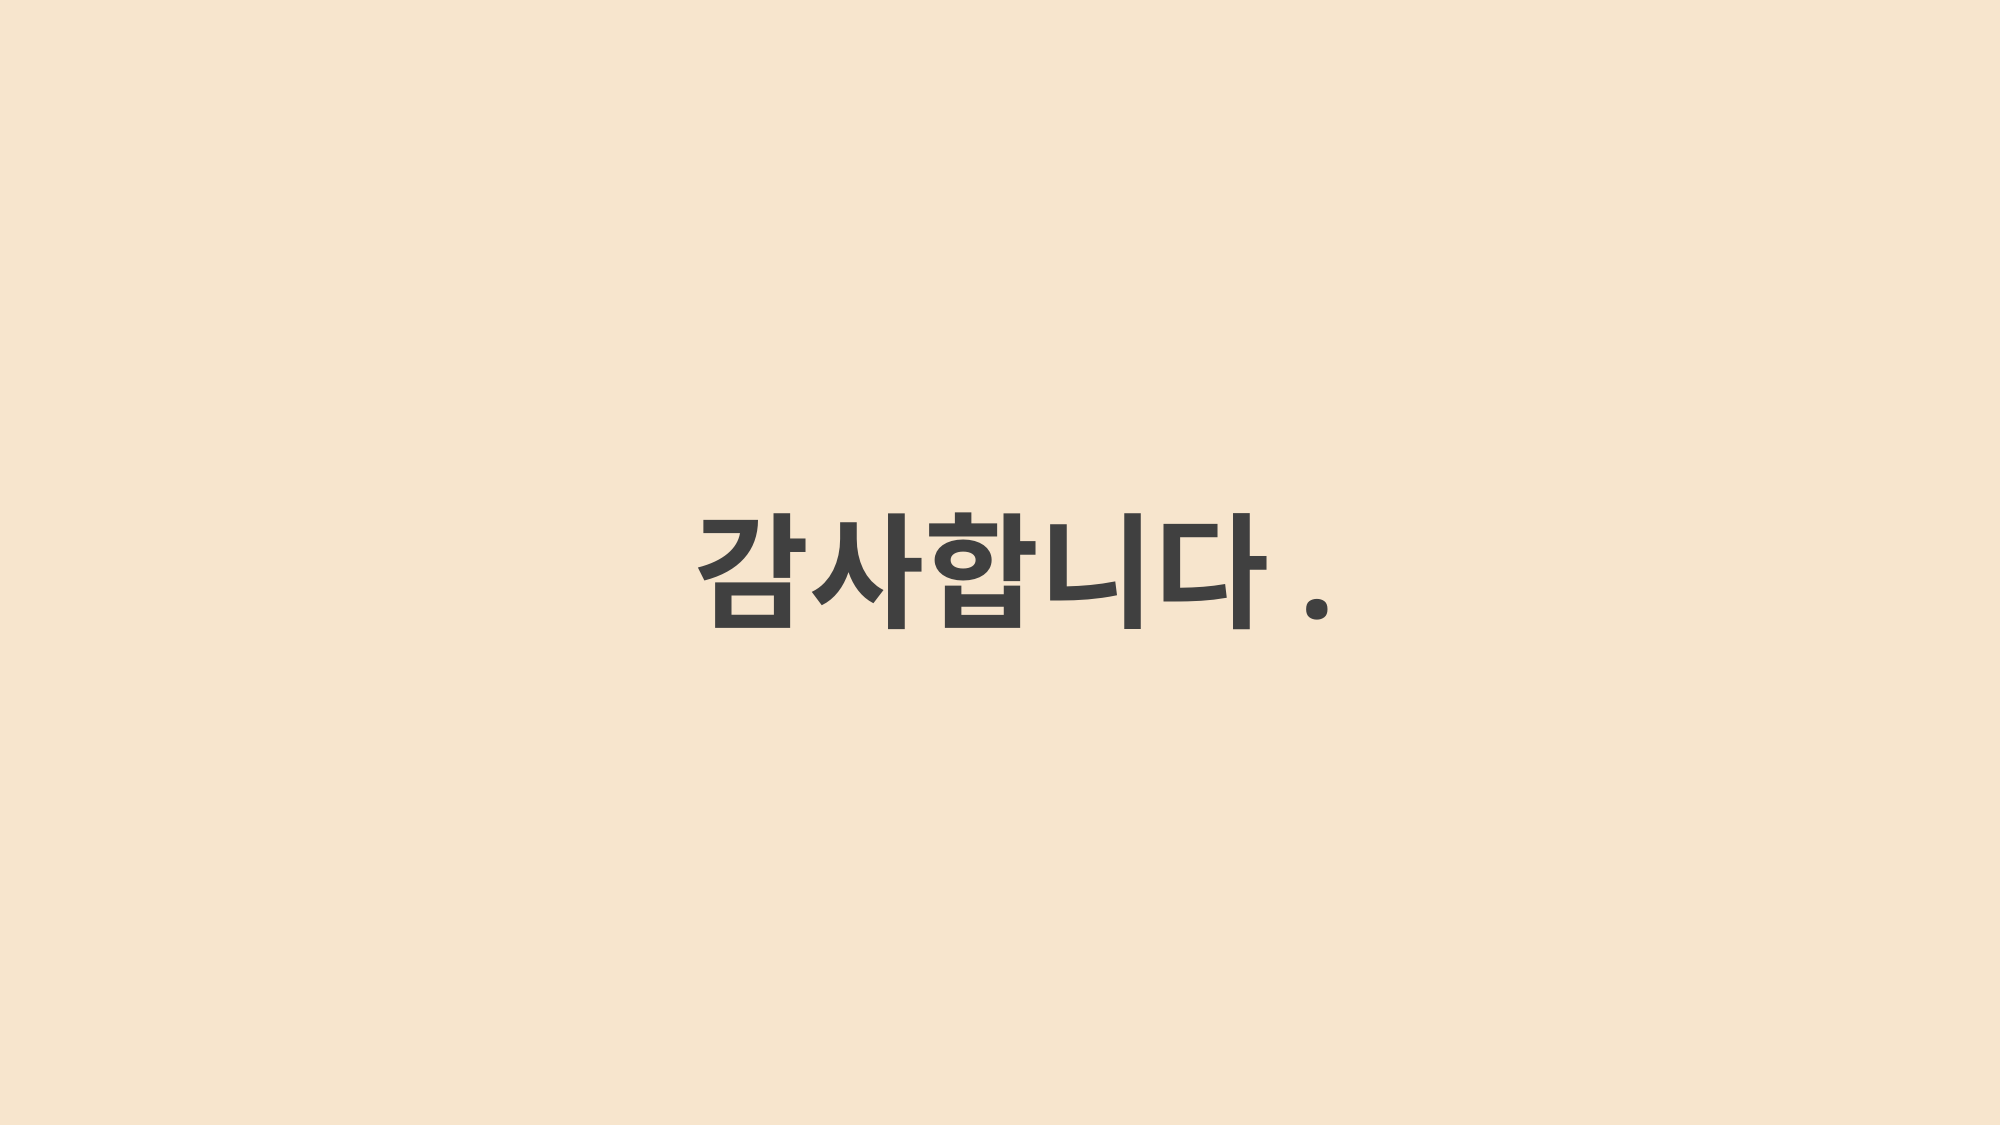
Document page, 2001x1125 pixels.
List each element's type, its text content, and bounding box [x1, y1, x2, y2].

text_box 감사합니다. [116, 485, 1946, 651]
